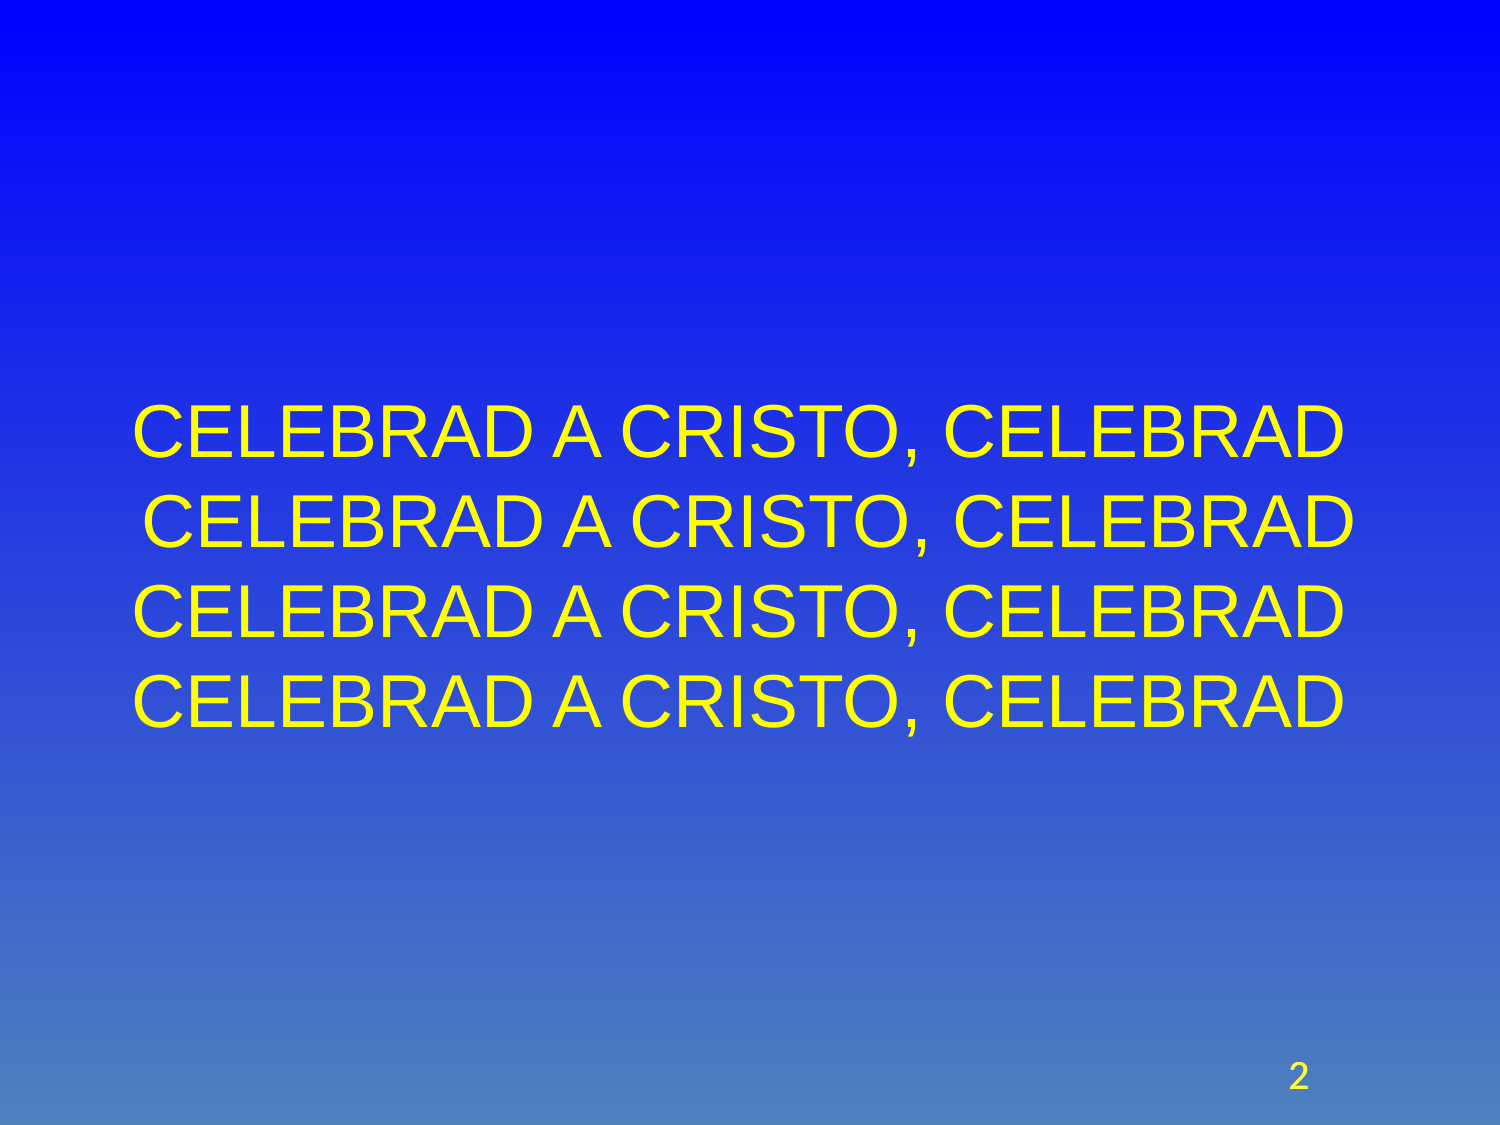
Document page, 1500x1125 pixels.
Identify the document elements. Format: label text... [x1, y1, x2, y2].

title CELEBRAD A CRISTO, CELEBRAD CELEBRAD A CRISTO, CELEBRAD CELEBRAD A CRISTO, CELEBRAD CELEBRAD A CRISTO, CELEBRAD [74, 468, 1426, 657]
text_box 2 [974, 1042, 1325, 1103]
